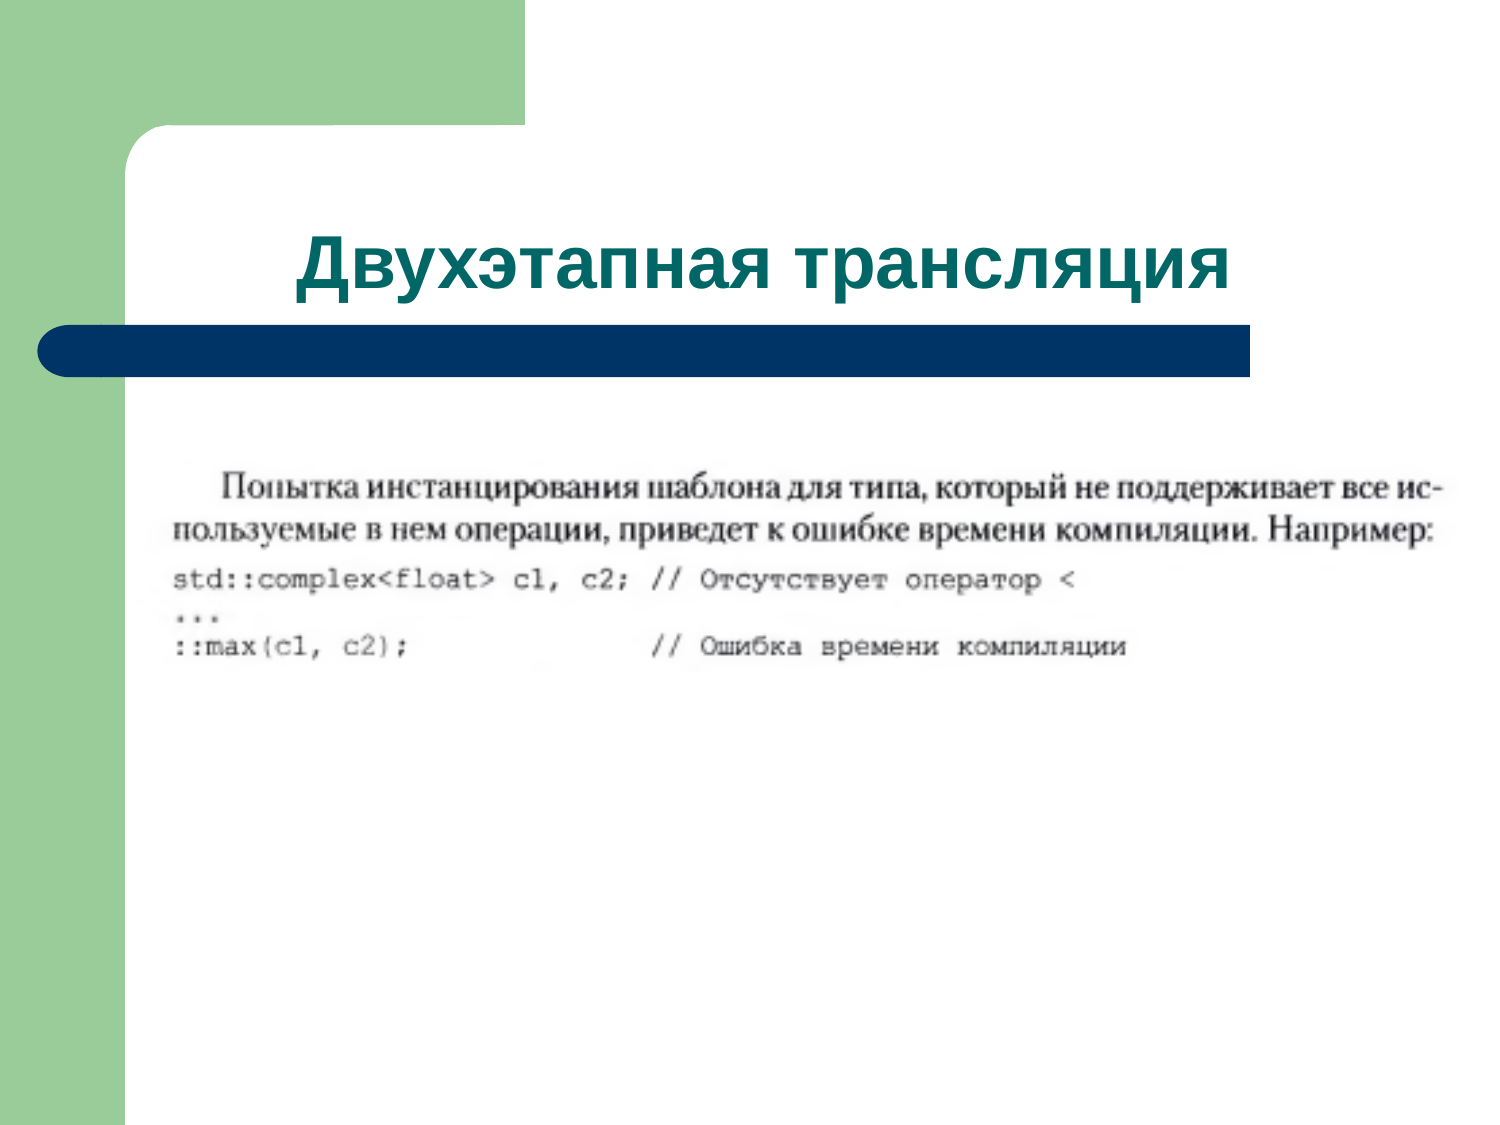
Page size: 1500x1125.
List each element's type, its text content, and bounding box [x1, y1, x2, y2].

picture [135, 455, 1458, 673]
title Двухэтапная трансляция [125, 125, 1425, 313]
